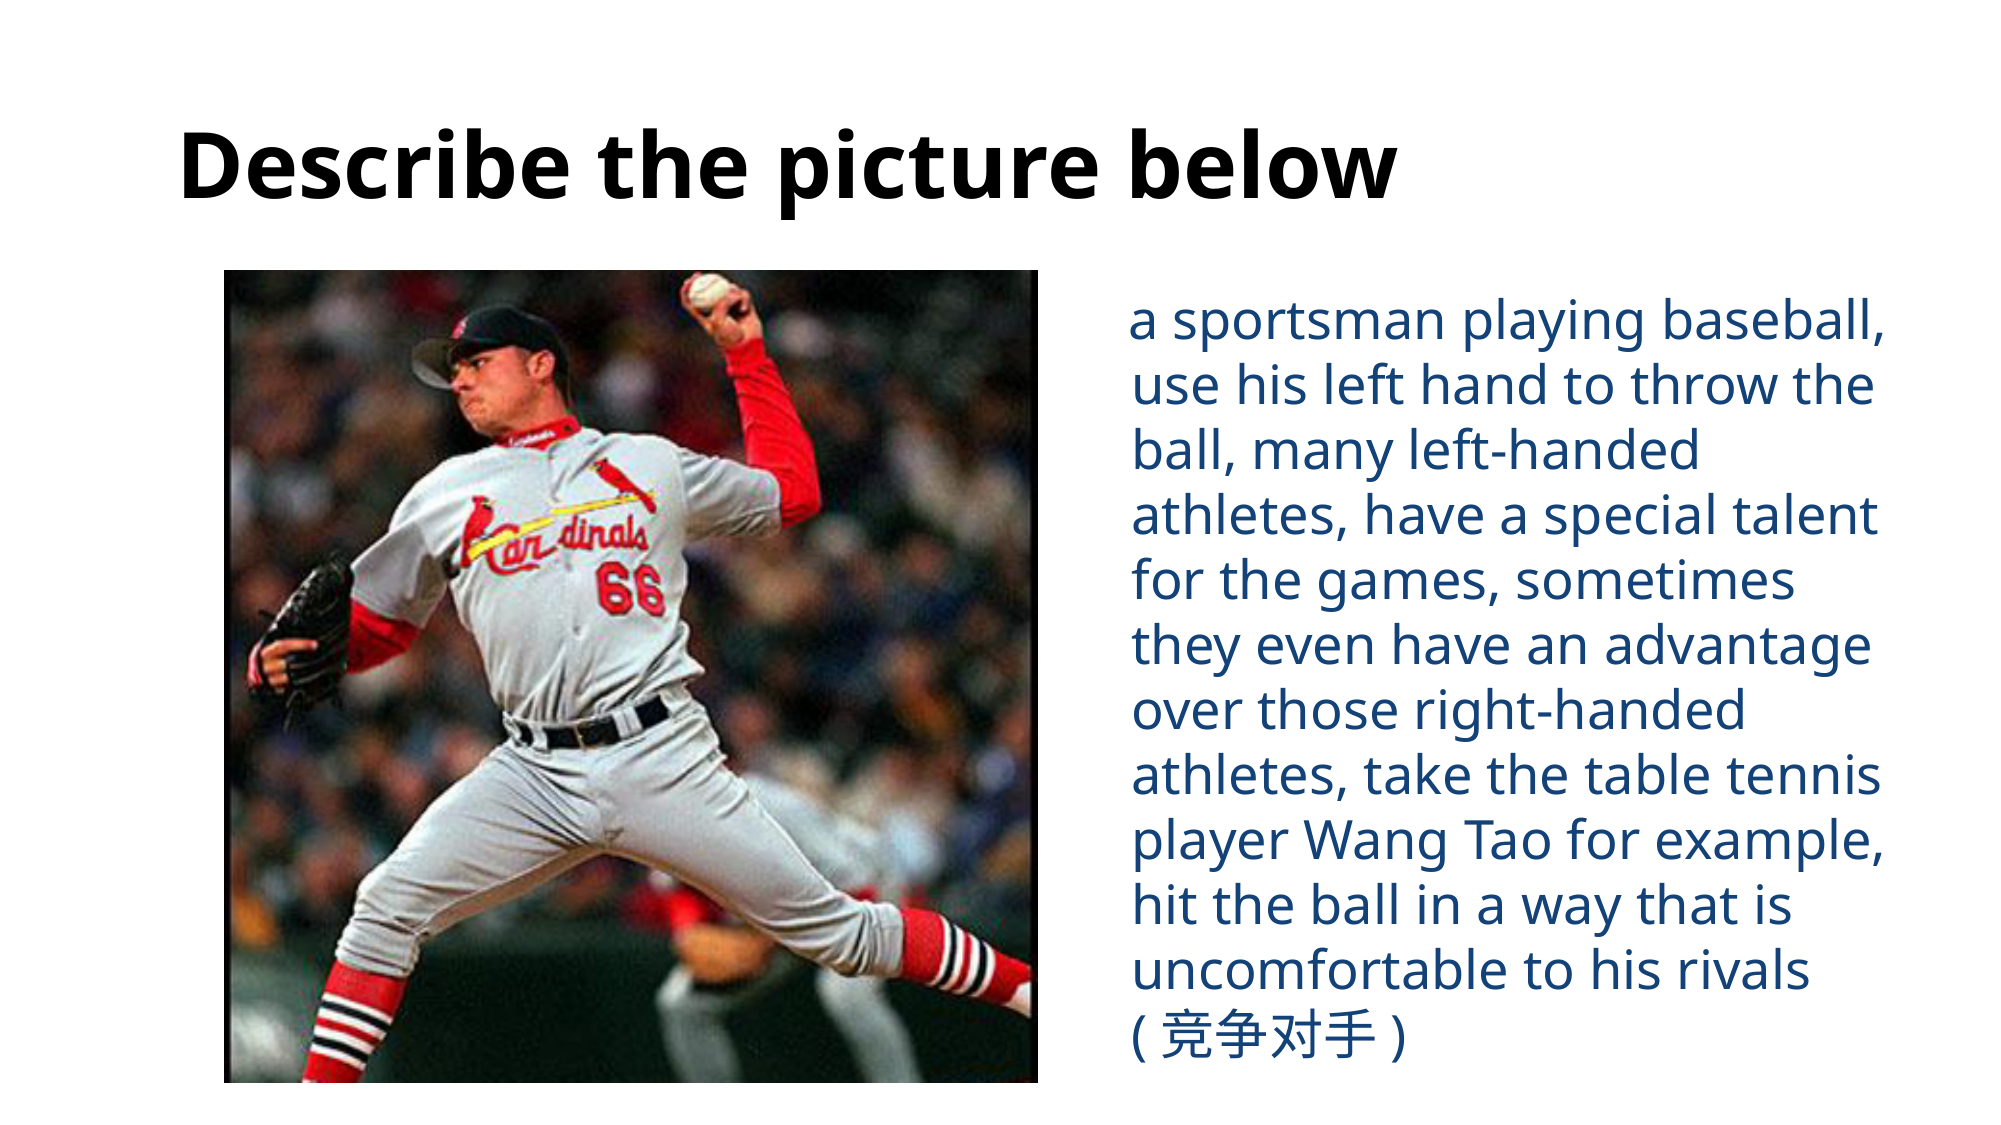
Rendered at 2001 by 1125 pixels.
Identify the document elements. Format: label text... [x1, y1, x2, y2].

picture [224, 270, 1038, 1083]
text_box a sportsman playing baseball, use his left hand to throw the ball, many left-handed athletes, have a special talent for the games, sometimes they even have an advantage over those right-handed athletes, take the table tennis player Wang Tao for example, hit the ball in a way that is uncomfortable to his rivals (竞争对手) [1057, 278, 1905, 1073]
title Describe the picture below [137, 59, 1863, 278]
